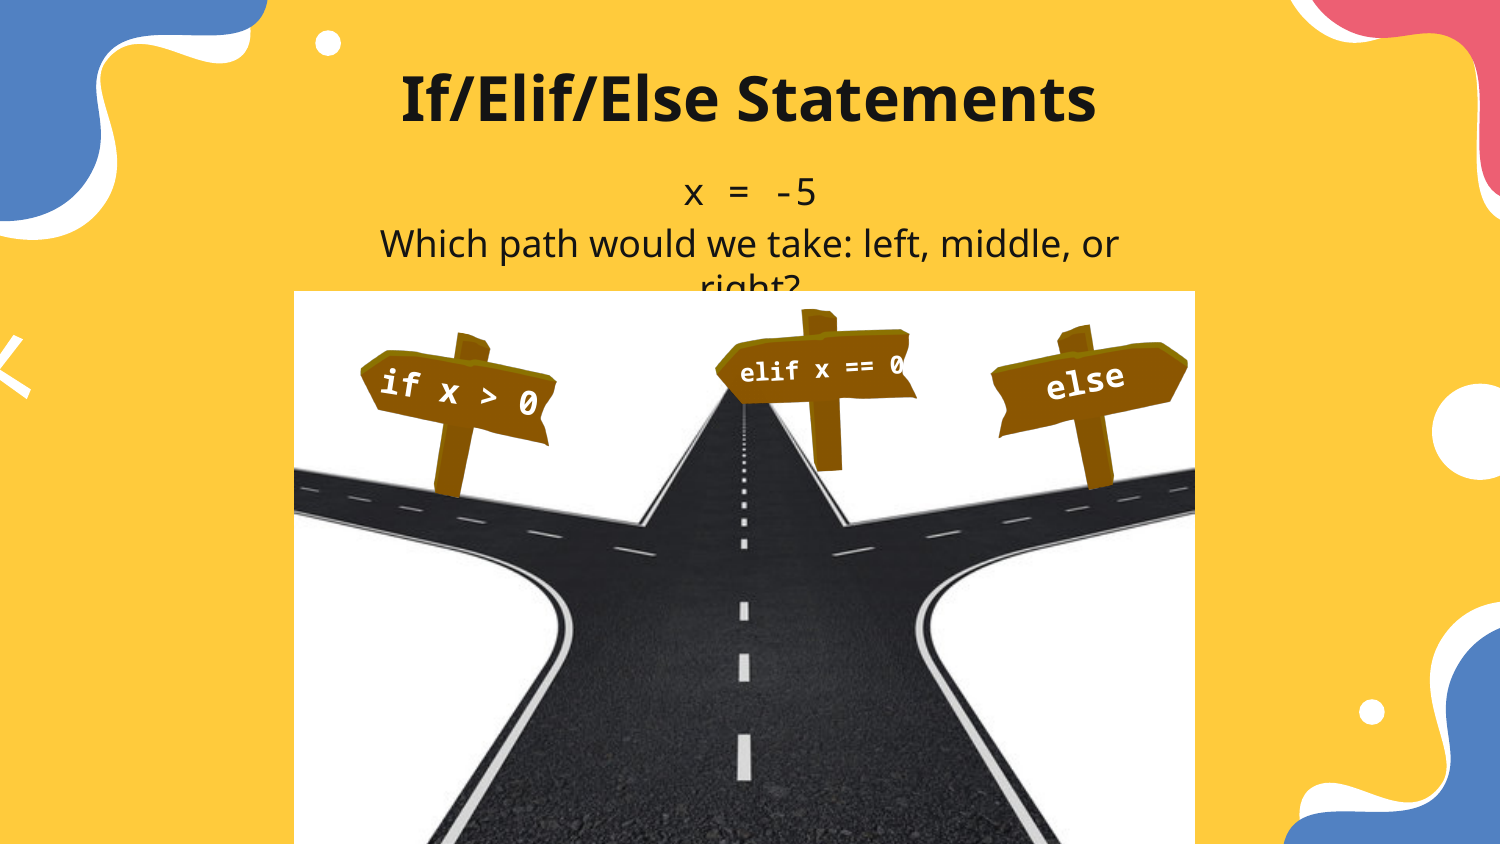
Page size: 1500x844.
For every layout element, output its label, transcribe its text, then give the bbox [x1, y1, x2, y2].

title If/Elif/Else Statements [117, 44, 1383, 139]
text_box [294, 291, 1206, 844]
text_box x = -5 [664, 153, 836, 229]
text_box Which path would we take: left, middle, or right? [327, 205, 1173, 290]
